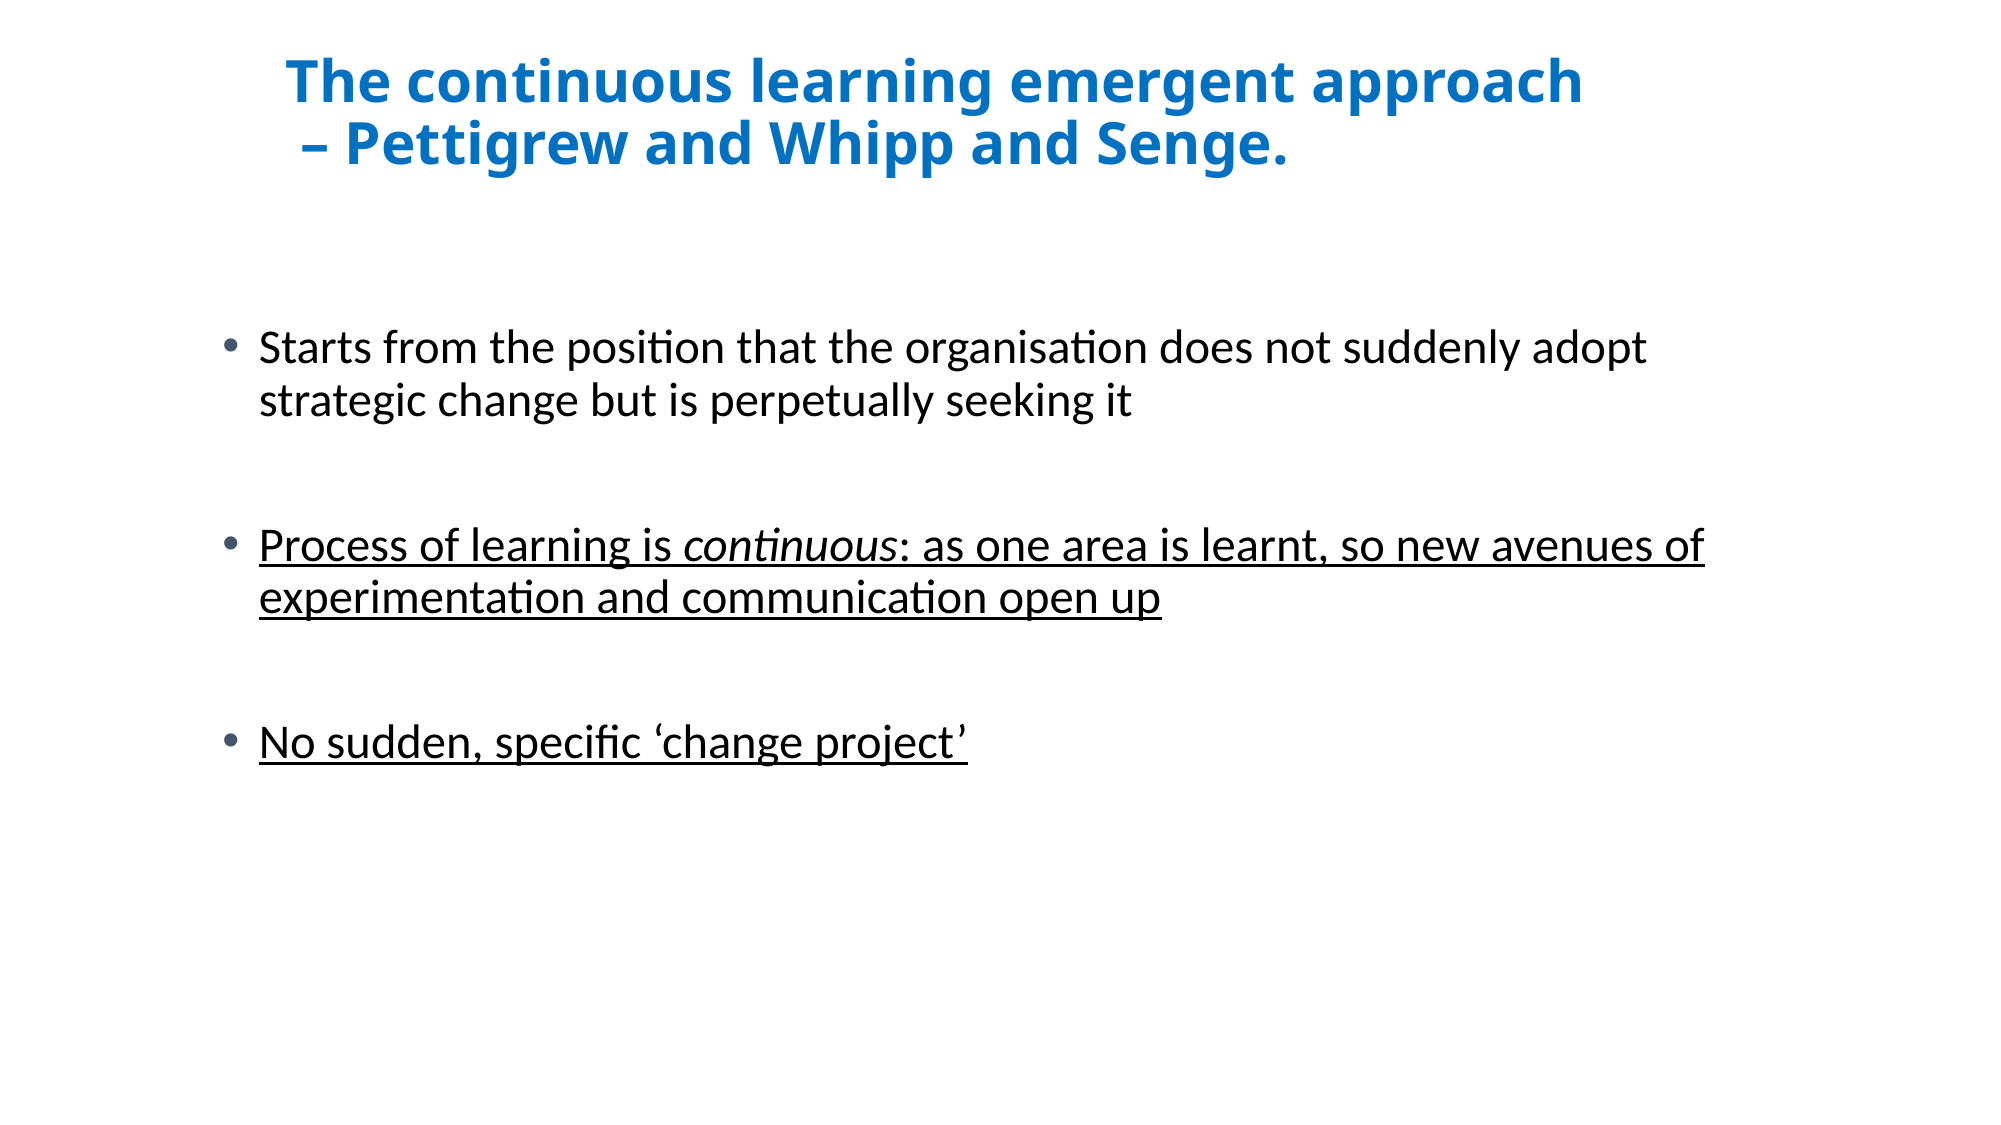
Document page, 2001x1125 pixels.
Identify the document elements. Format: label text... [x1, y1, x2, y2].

list Starts from the position that the organisation does not suddenly adopt strategic change but is perpetually seeking it Process of learning is continuous: as one area is learnt, so new avenues of experimentation and communication open up No sudden, specific ‘change project’ [207, 314, 1809, 777]
title The continuous learning emergent approach – Pettigrew and Whipp and Senge. [270, 81, 1831, 186]
